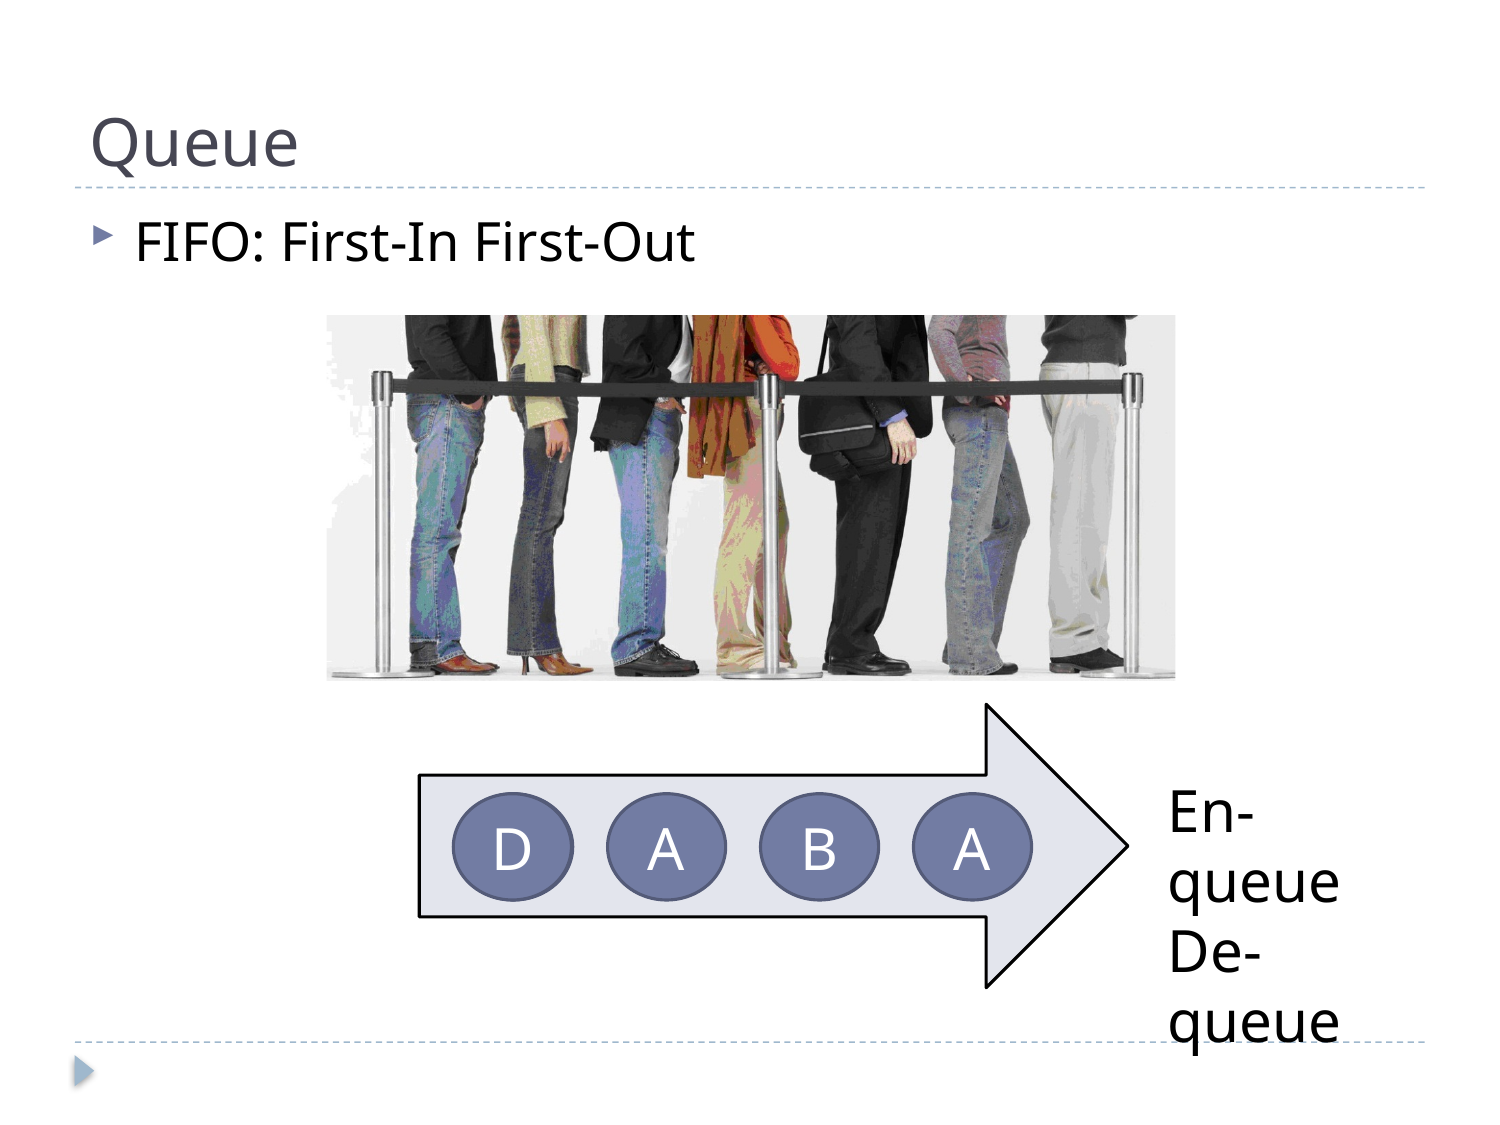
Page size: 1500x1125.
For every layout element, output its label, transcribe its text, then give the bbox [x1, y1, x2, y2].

picture [326, 315, 1176, 681]
text_box B [758, 792, 881, 902]
title Queue [75, 24, 1425, 188]
text_box A [911, 792, 1034, 902]
text_box D [451, 792, 573, 902]
list FIFO: First-In First-Out [75, 200, 1425, 1010]
text_box En-queue De-queue [1153, 767, 1443, 1062]
text_box A [605, 792, 728, 902]
